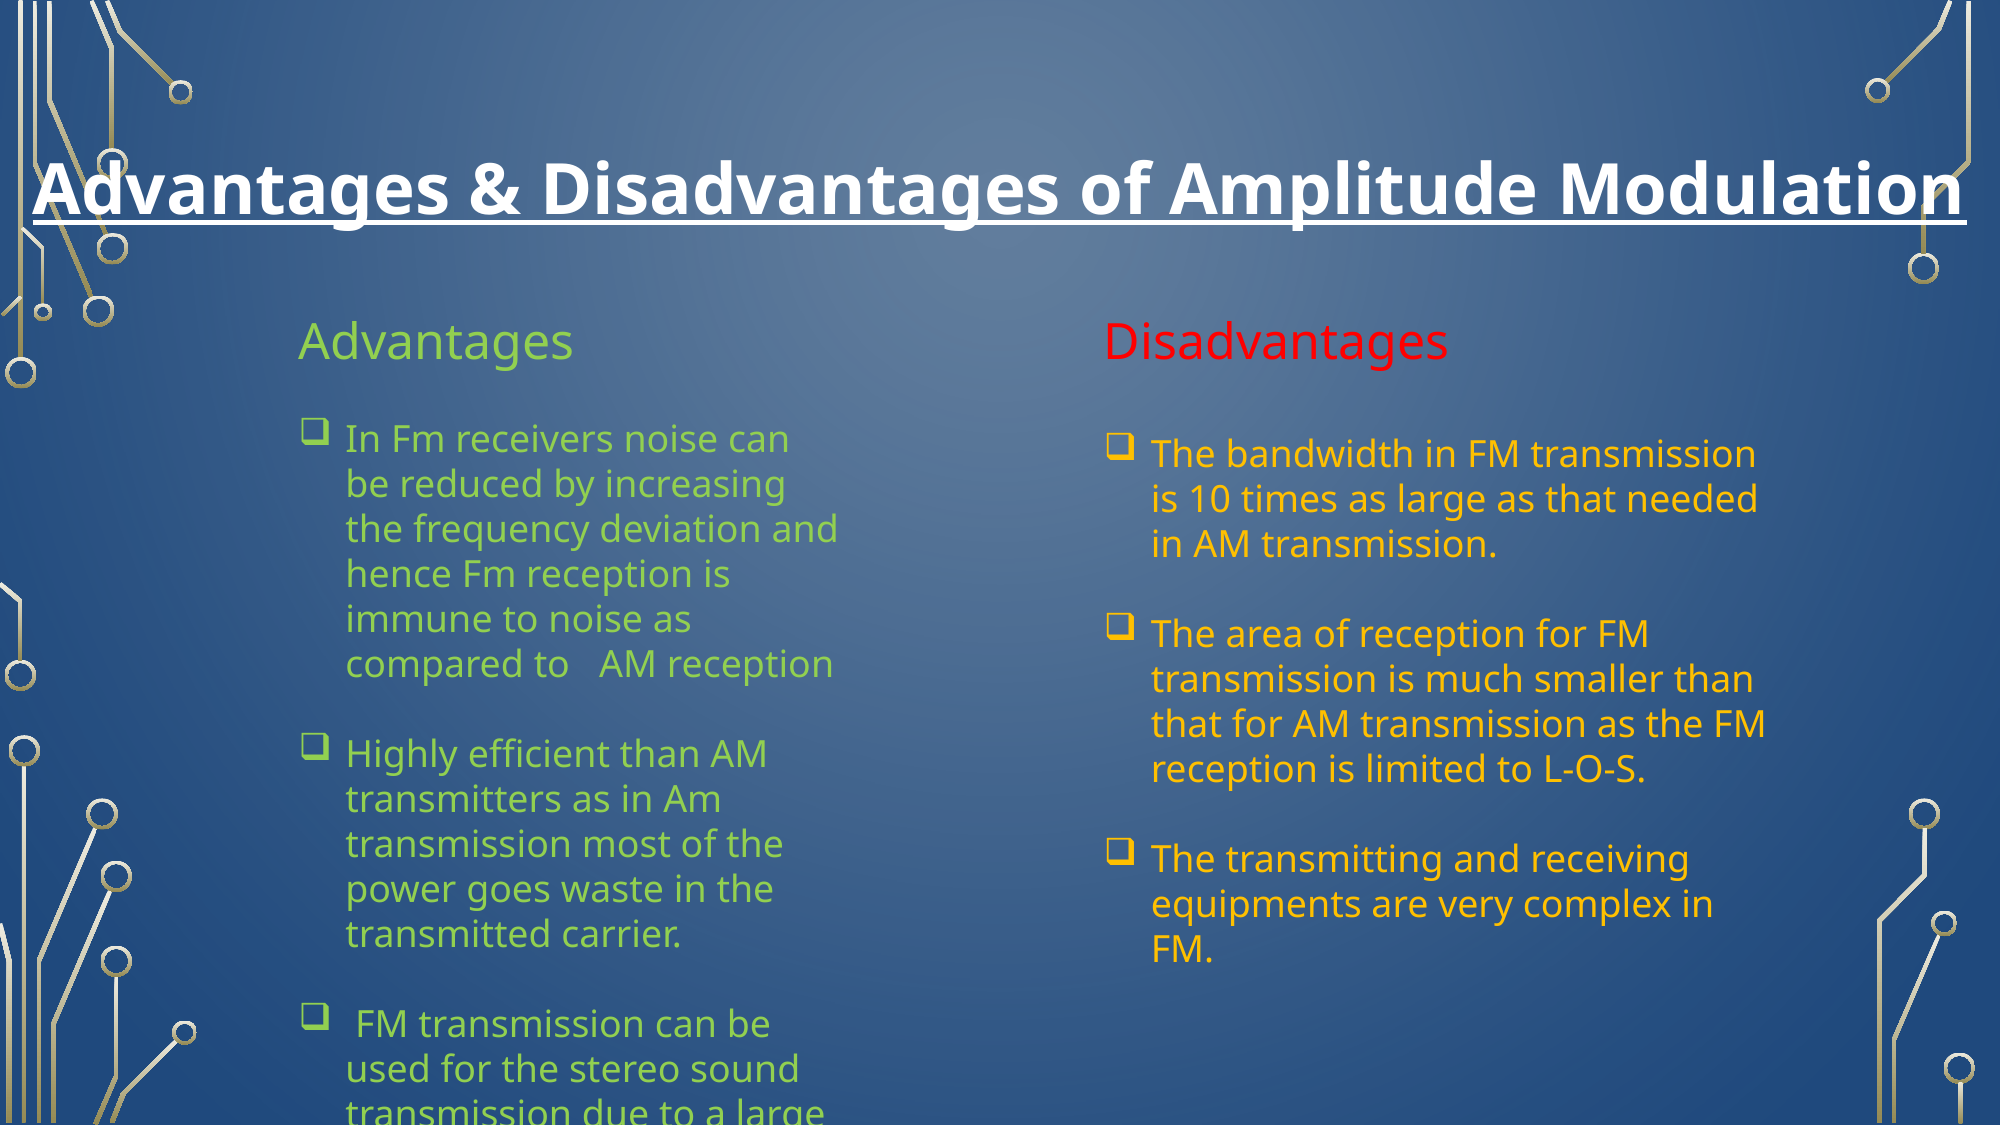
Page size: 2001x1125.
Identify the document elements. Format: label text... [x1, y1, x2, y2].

text_box Advantages In Fm receivers noise can be reduced by increasing the frequency deviation and hence Fm reception is immune to noise as compared to AM reception Highly efficient than AM transmitters as in Am transmission most of the power goes waste in the transmitted carrier. FM transmission can be used for the stereo sound transmission due to a large number of side bands. [283, 302, 859, 1125]
text_box Disadvantages The bandwidth in FM transmission is 10 times as large as that needed in AM transmission. The area of reception for FM transmission is much smaller than that for AM transmission as the FM reception is limited to L-O-S. The transmitting and receiving equipments are very complex in FM. [1089, 302, 1791, 1022]
text_box Advantages & Disadvantages of Amplitude Modulation [17, 136, 1982, 321]
